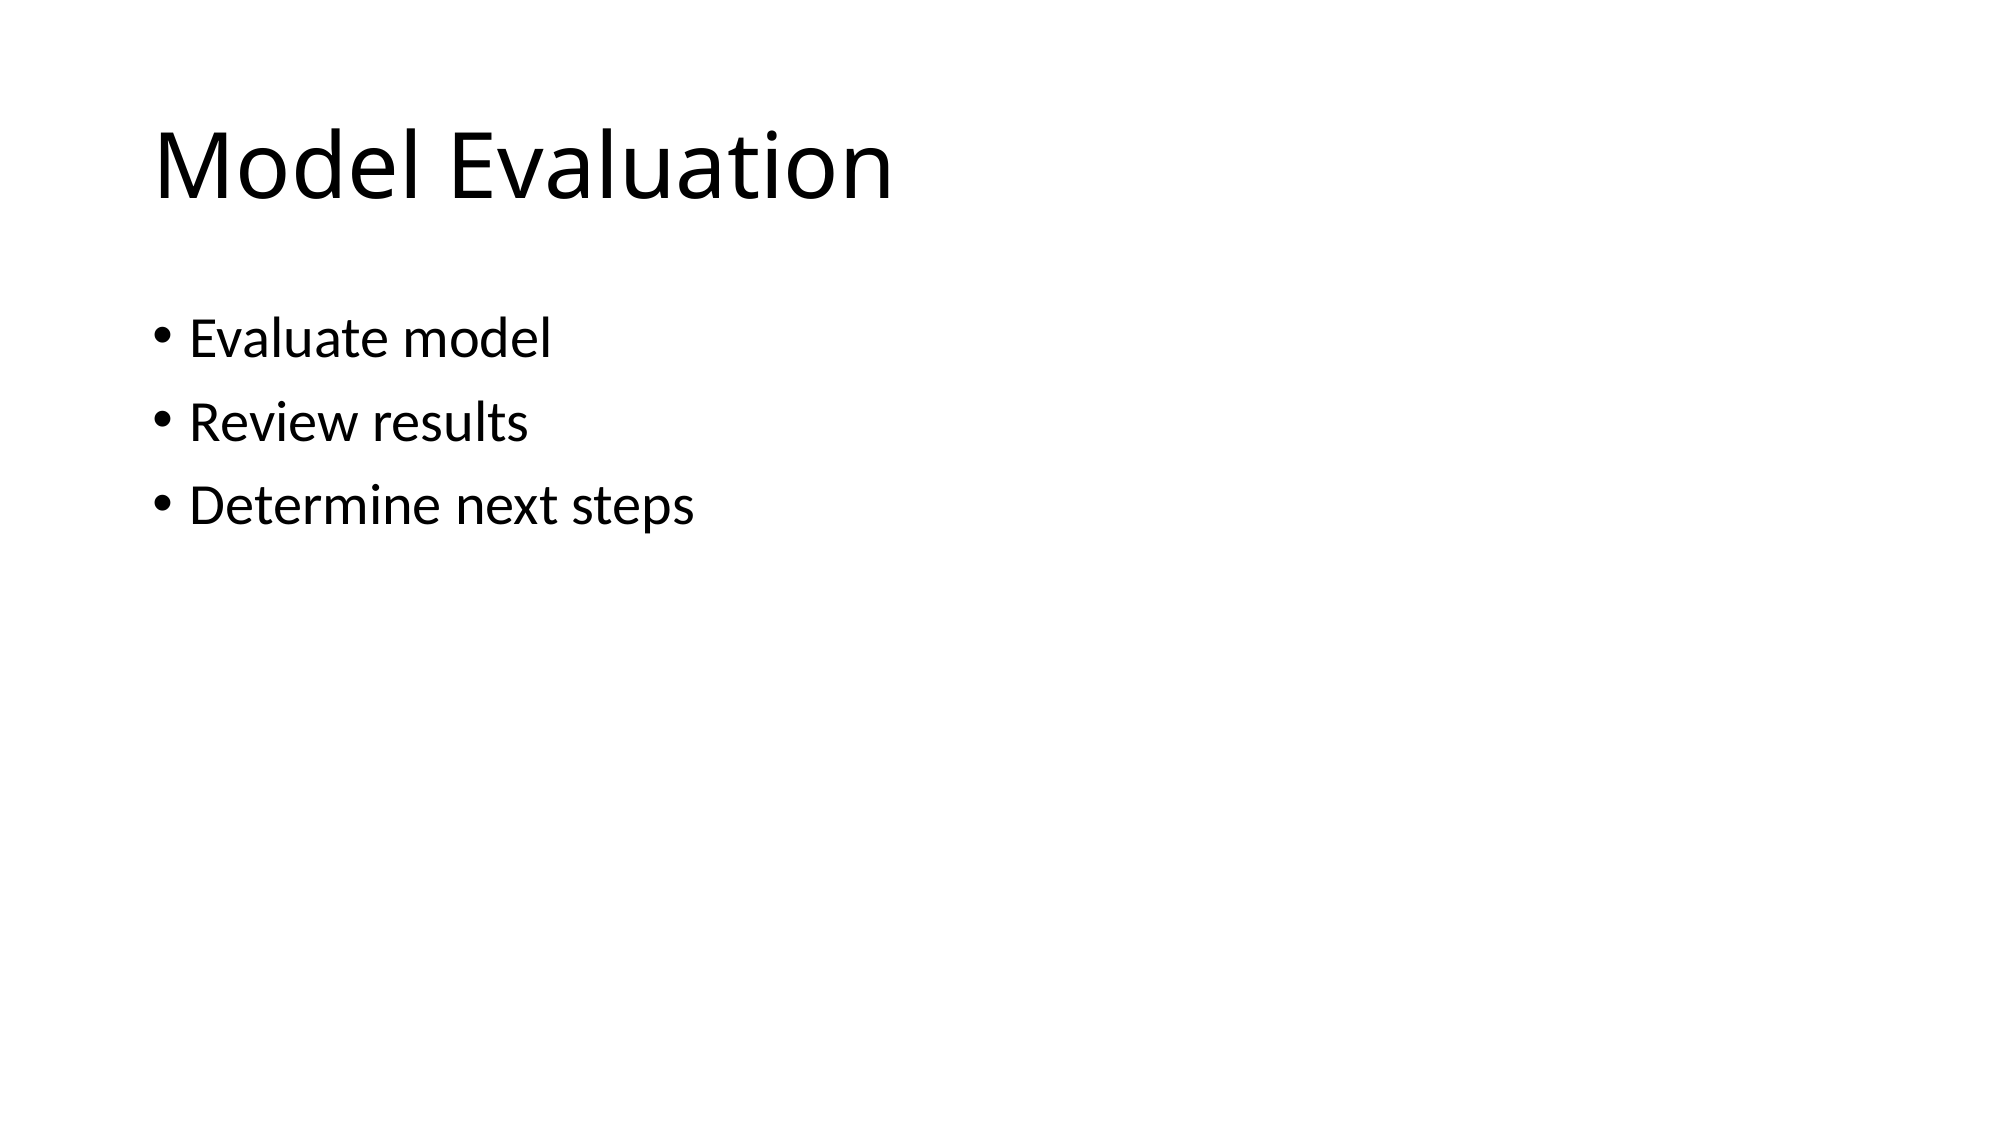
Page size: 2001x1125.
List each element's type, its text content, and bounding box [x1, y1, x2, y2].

title Model Evaluation [137, 59, 1863, 278]
list Evaluate model Review results Determine next steps [137, 299, 1863, 1014]
